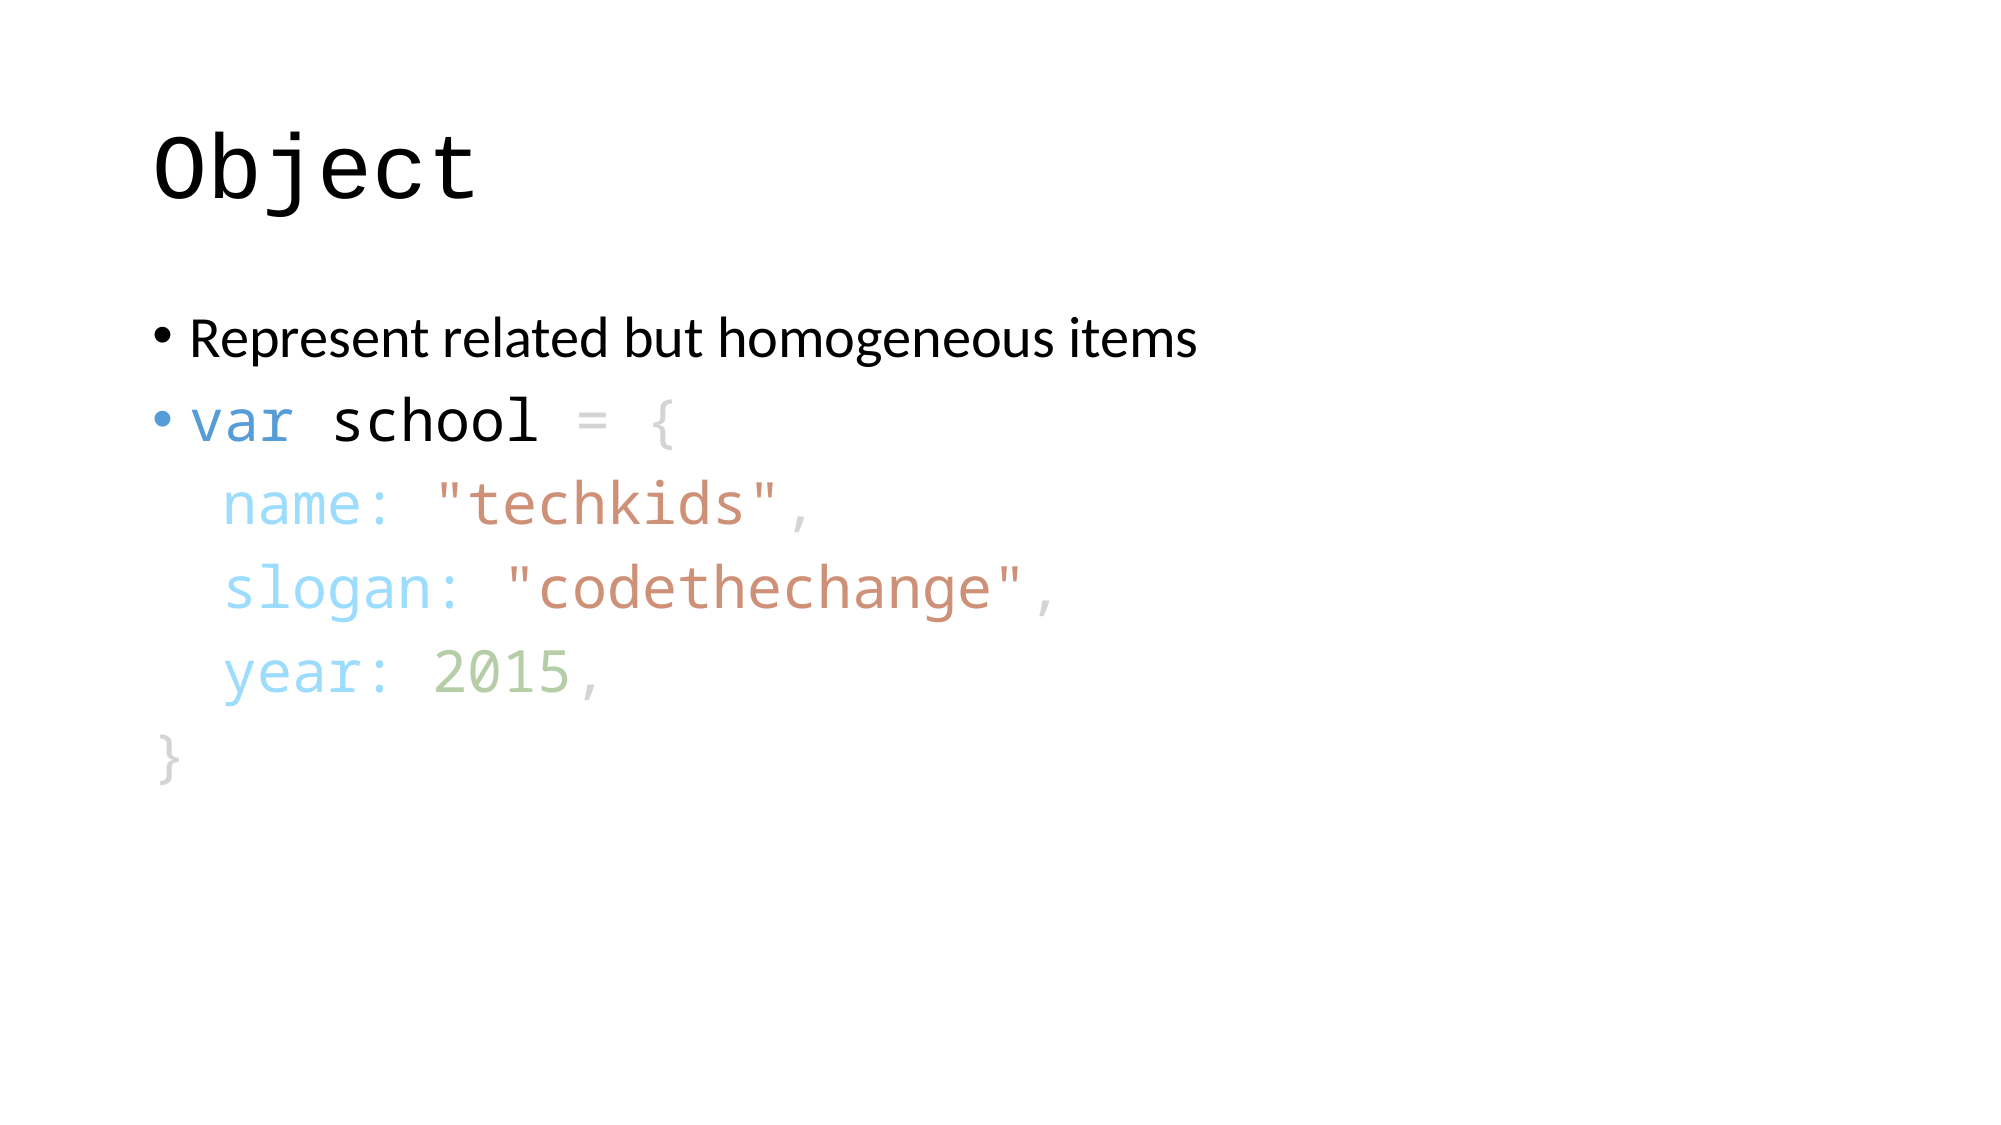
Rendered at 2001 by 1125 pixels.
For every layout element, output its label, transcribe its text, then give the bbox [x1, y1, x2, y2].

list Represent related but homogeneous items var school = { name: "techkids", slogan: "codethechange", year: 2015, } [137, 299, 1863, 1014]
title Object [137, 59, 1863, 278]
